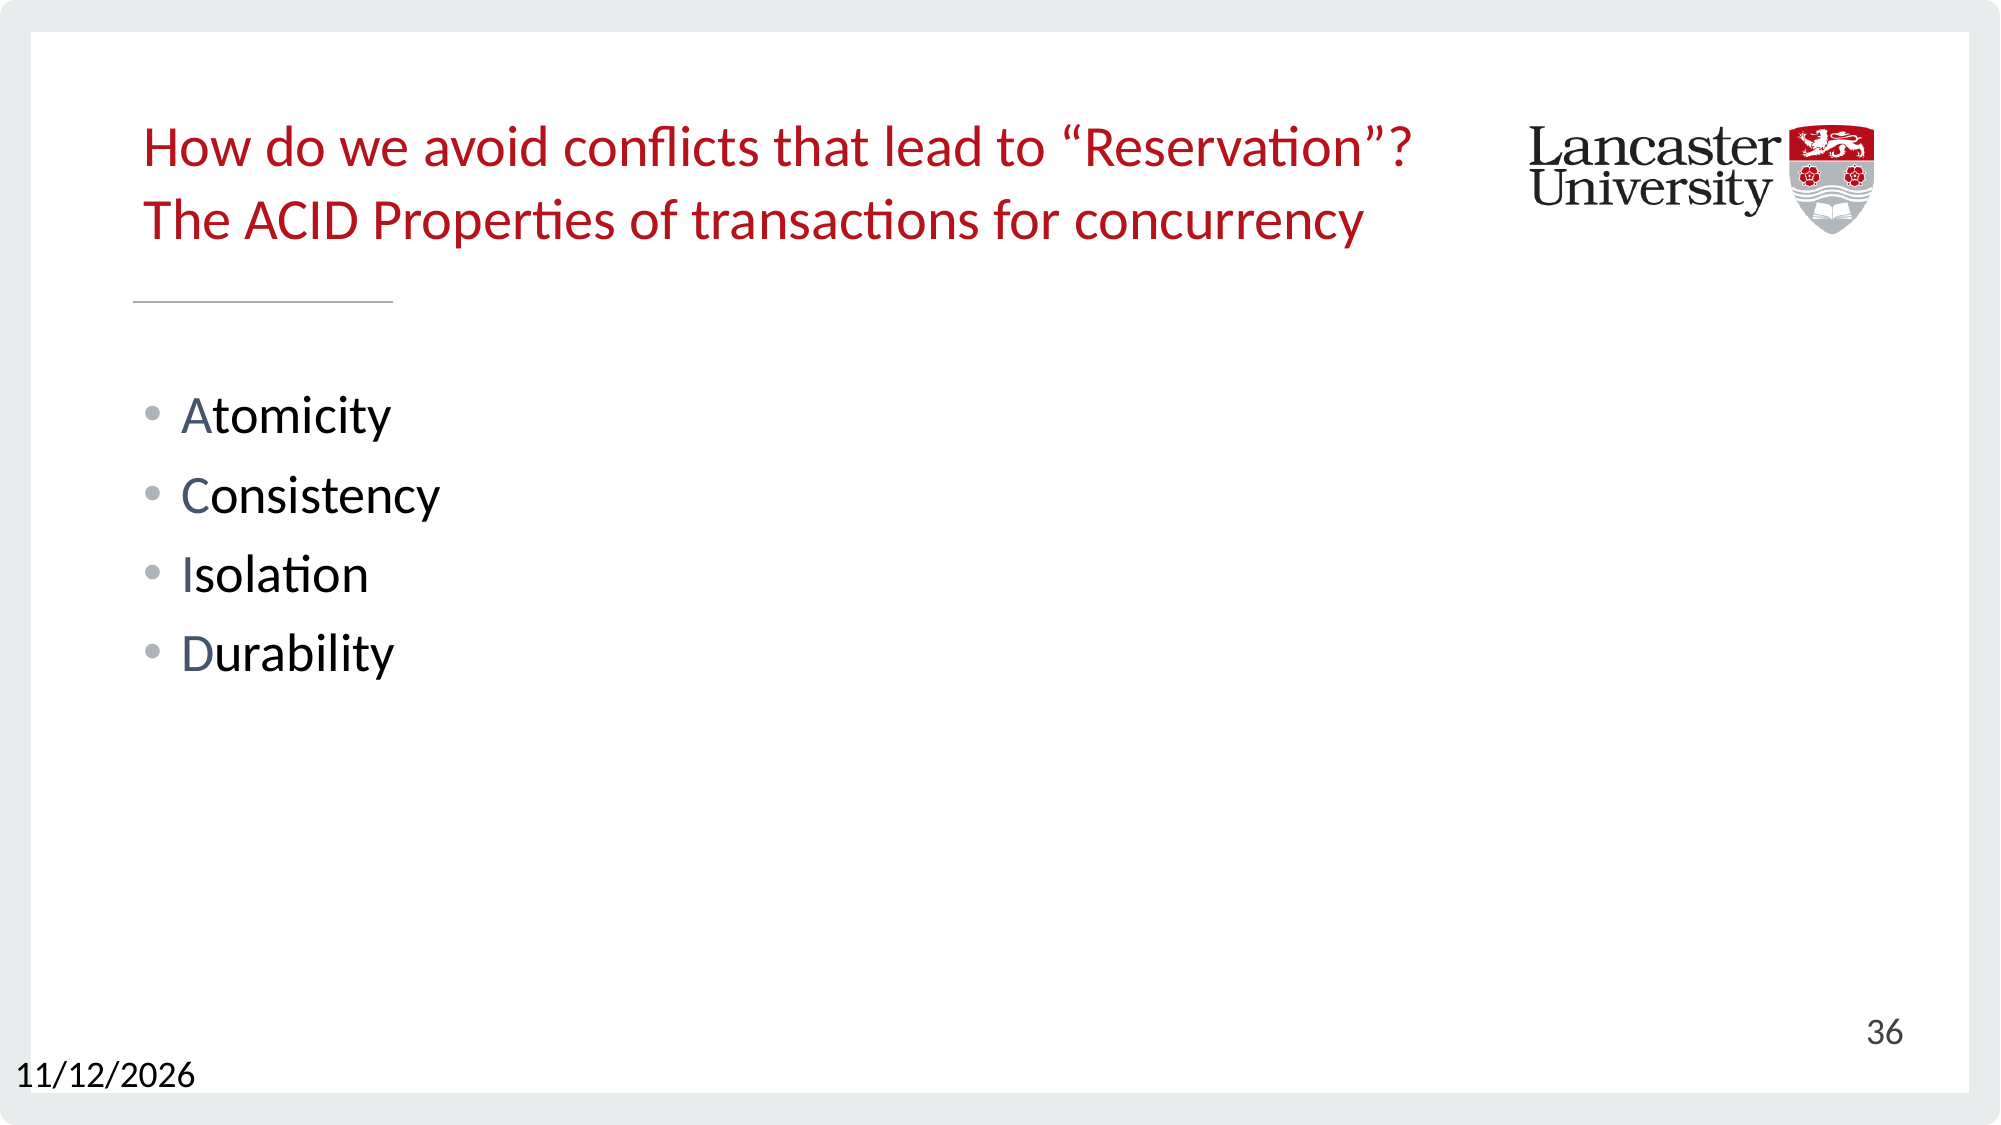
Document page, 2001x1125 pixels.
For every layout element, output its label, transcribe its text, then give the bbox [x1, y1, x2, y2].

title How do we avoid conflicts that lead to “Reservation”? The ACID Properties of transactions for concurrency [128, 78, 1602, 279]
list Atomicity Consistency Isolation Durability [128, 379, 1738, 1014]
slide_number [0, 1042, 450, 1103]
slide_number 36 [1468, 999, 1919, 1060]
